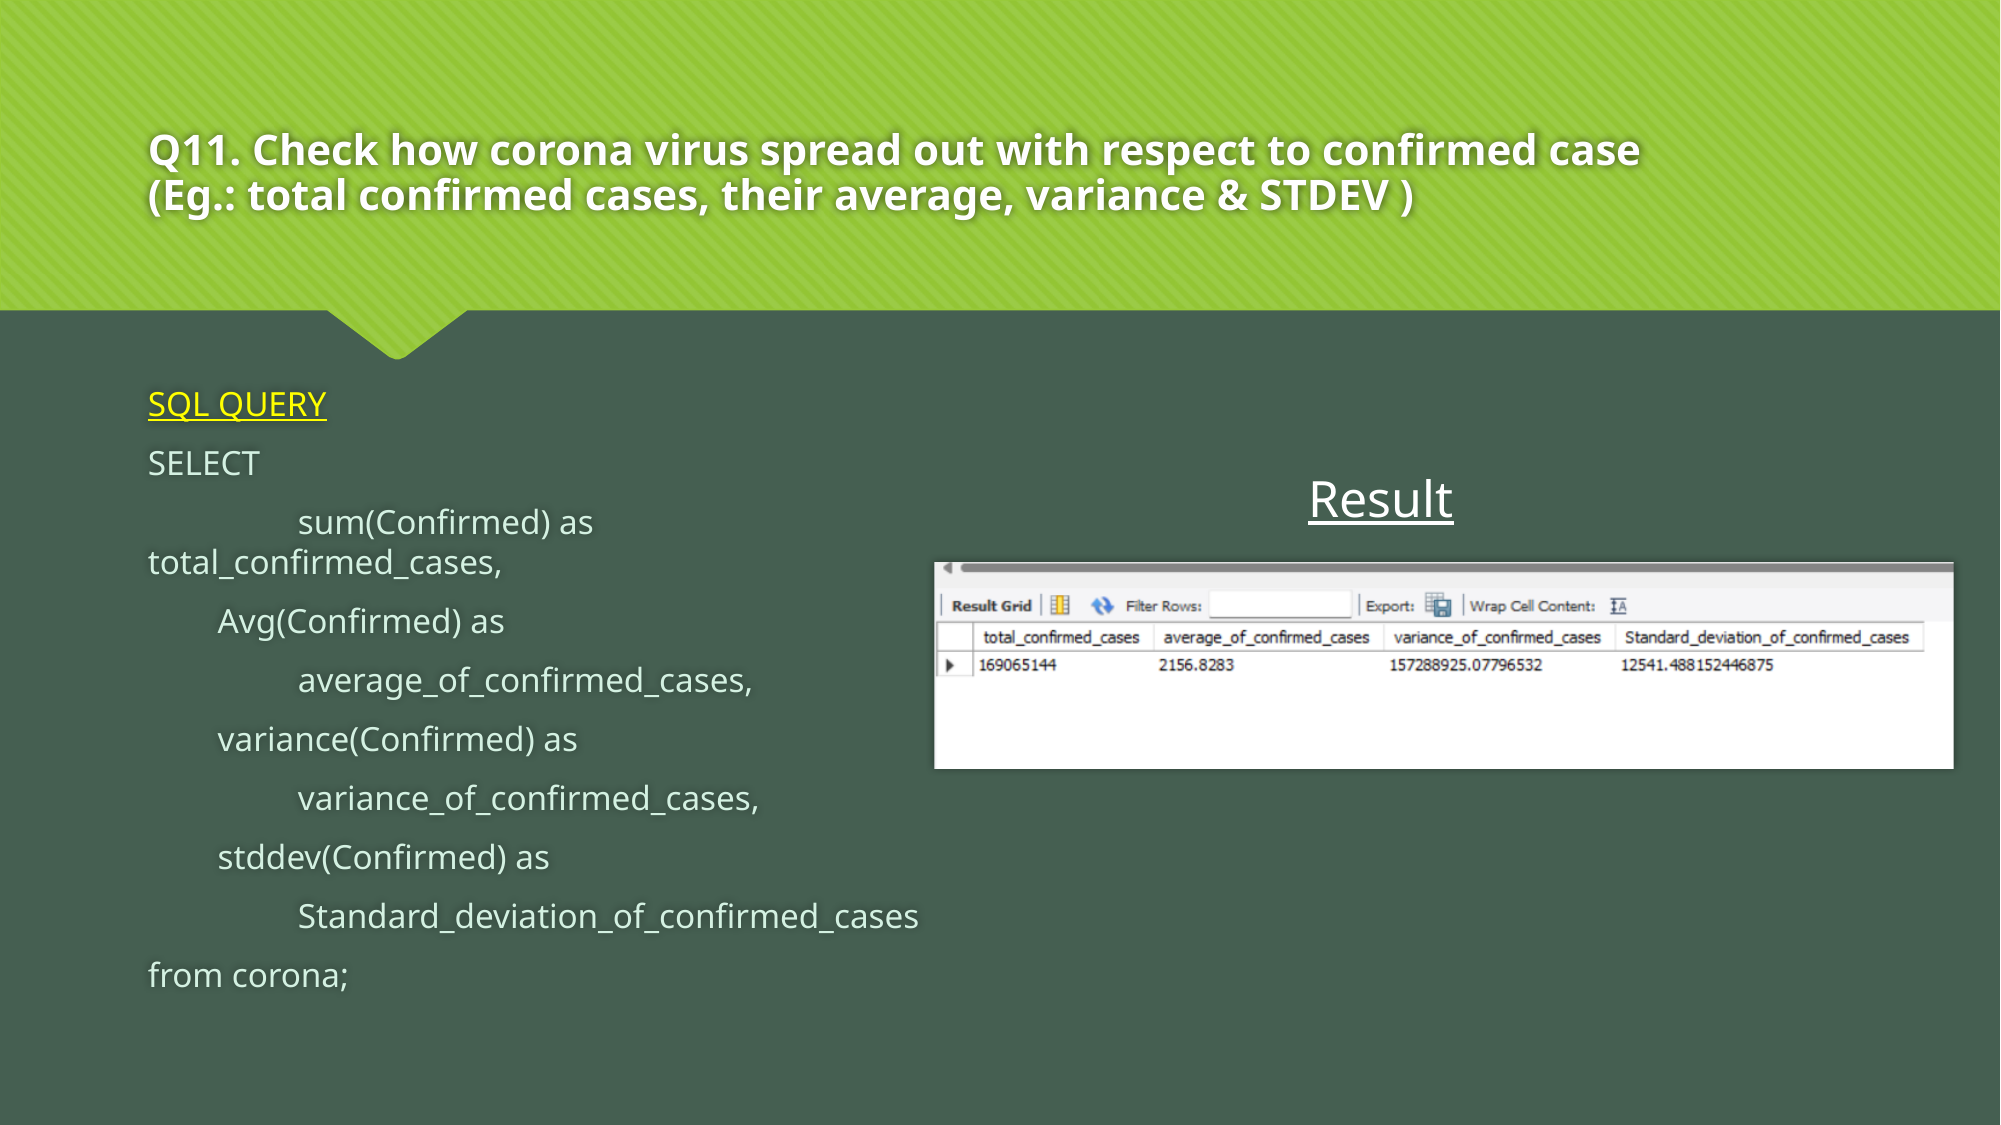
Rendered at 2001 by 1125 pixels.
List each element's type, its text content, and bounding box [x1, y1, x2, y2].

title Q11. Check how corona virus spread out with respect to confirmed case (Eg.: total confirmed cases, their average, variance & STDEV ) [132, 118, 1868, 278]
text_box Result [1293, 459, 1484, 535]
text_box SQL QUERY SELECT sum(Confirmed) as total_confirmed_cases, Avg(Confirmed) as average_of_confirmed_cases, variance(Confirmed) as variance_of_confirmed_cases, stddev(Confirmed) as Standard_deviation_of_confirmed_cases from corona; [132, 370, 944, 1007]
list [934, 562, 1954, 770]
